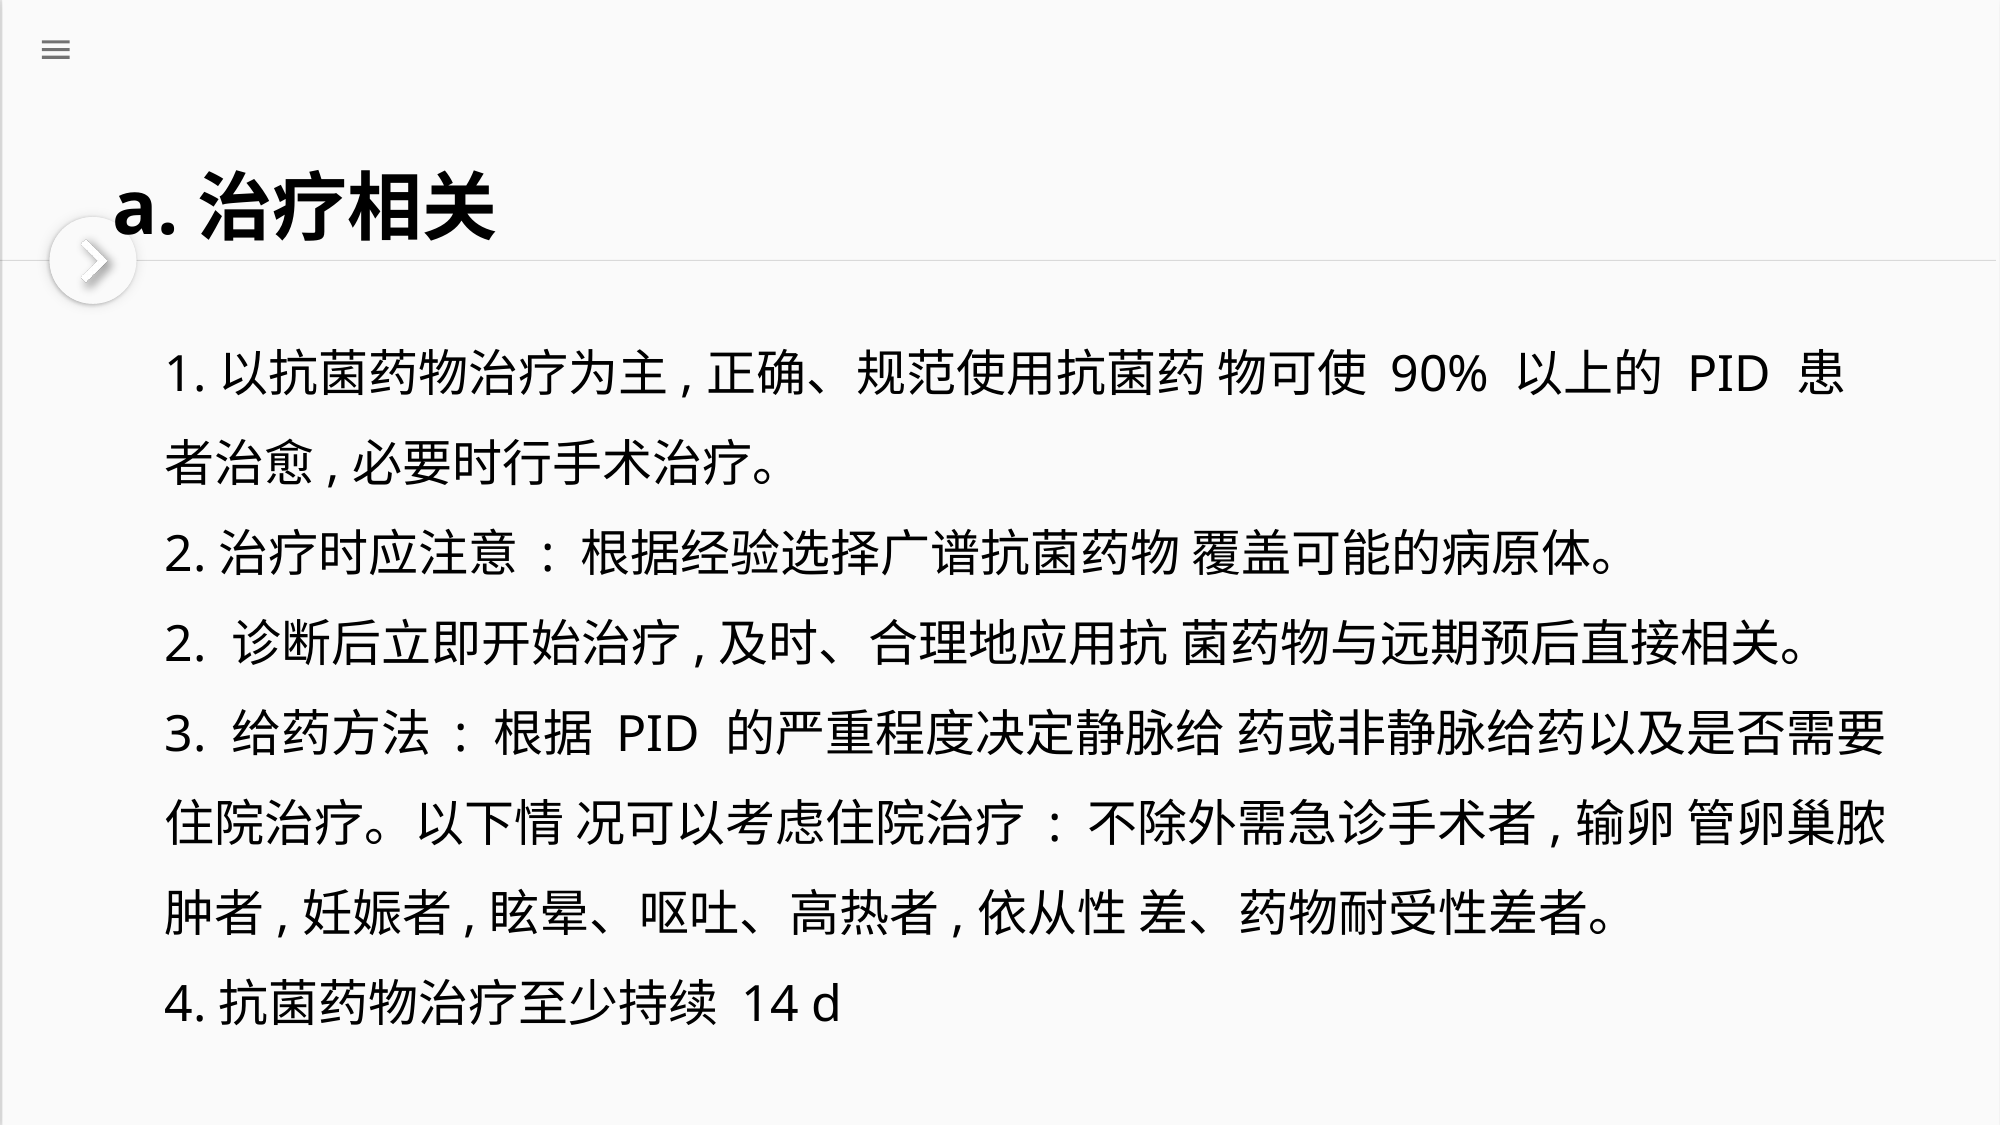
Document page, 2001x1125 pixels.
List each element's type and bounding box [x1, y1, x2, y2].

text_box [1, 0, 2000, 1125]
text_box [37, 30, 75, 69]
picture [49, 217, 137, 304]
